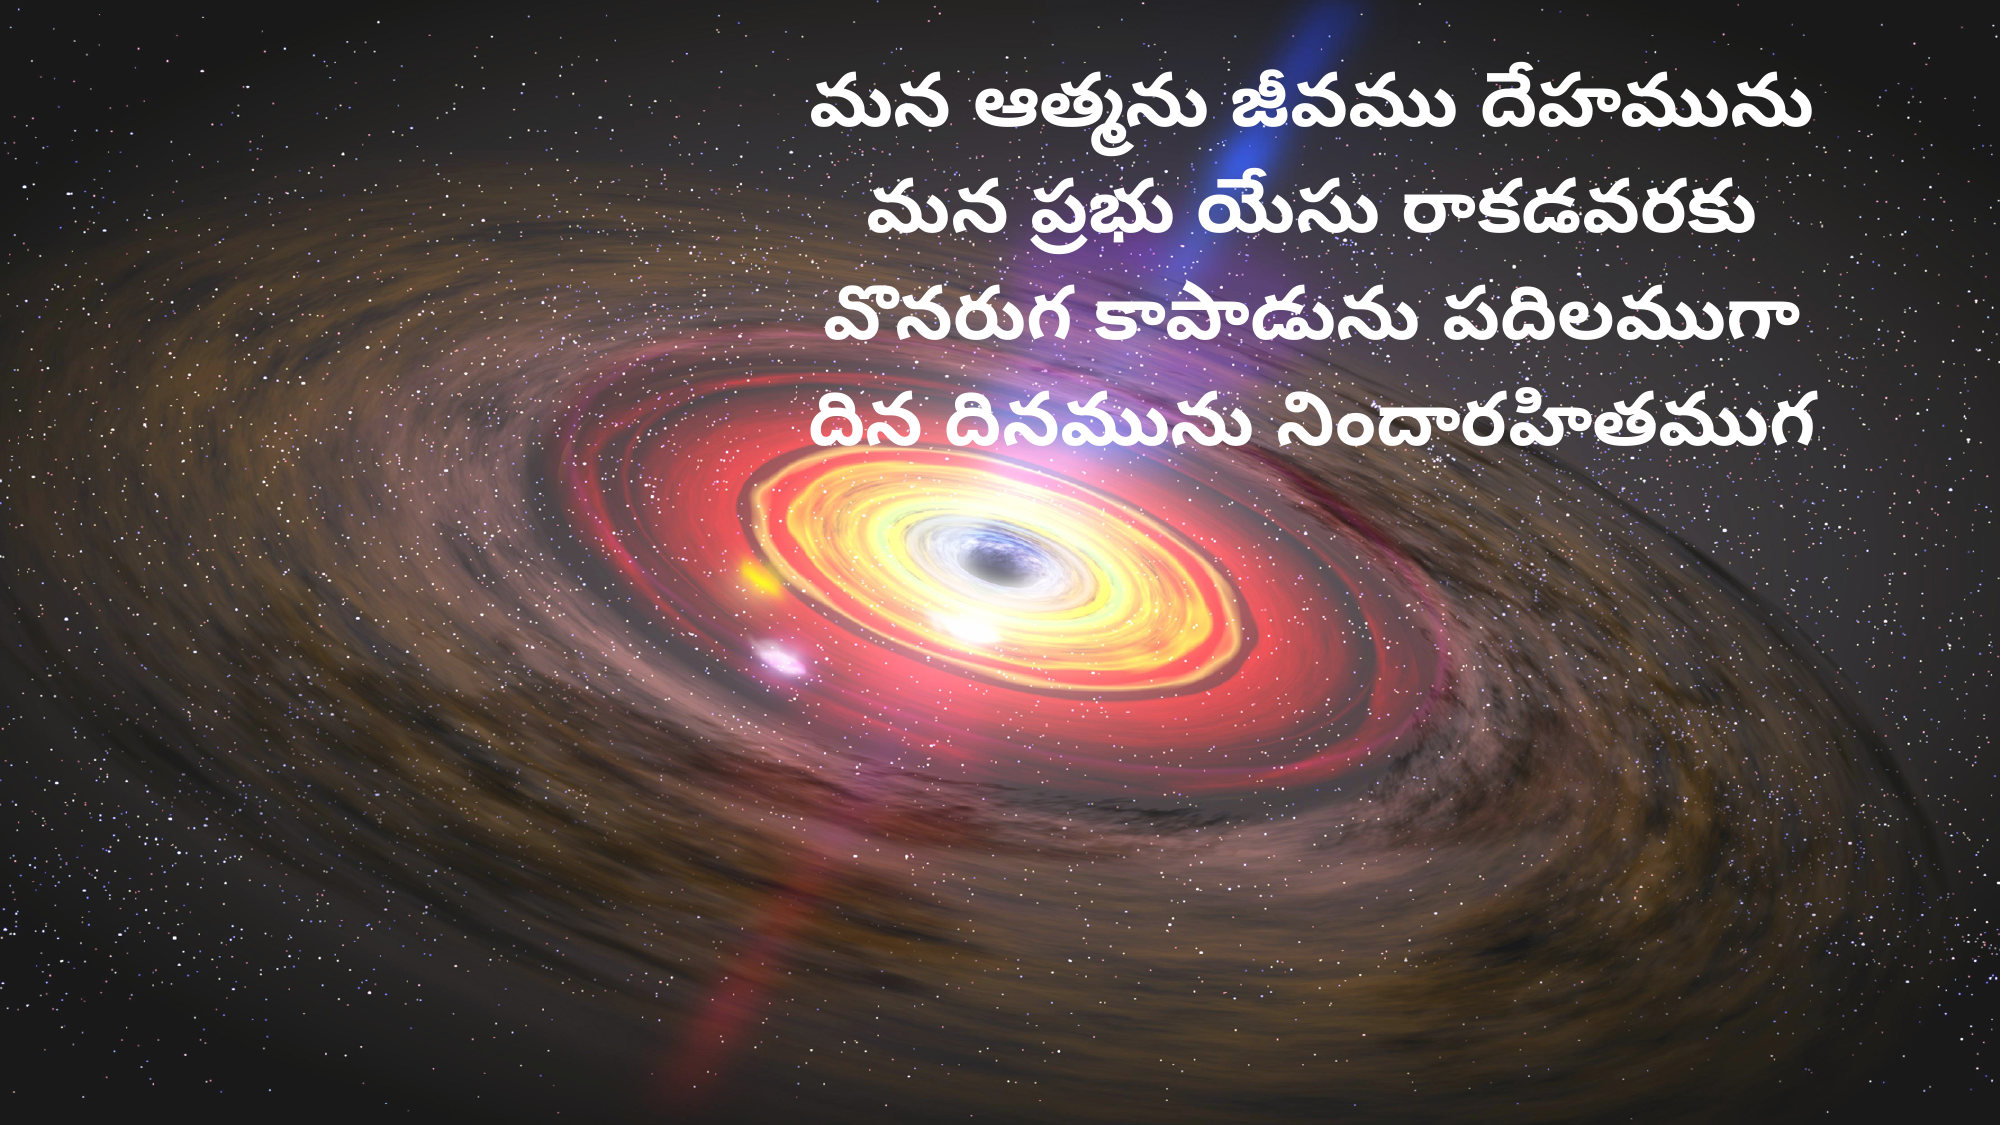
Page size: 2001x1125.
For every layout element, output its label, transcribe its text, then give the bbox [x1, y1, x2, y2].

text_box మన ఆత్మను జీవము దేహమును మన ప్రభు యేసు రాకడవరకు వొనరుగ కాపాడును పదిలముగా దిన దినమును నిందారహితముగ [591, 50, 2000, 716]
